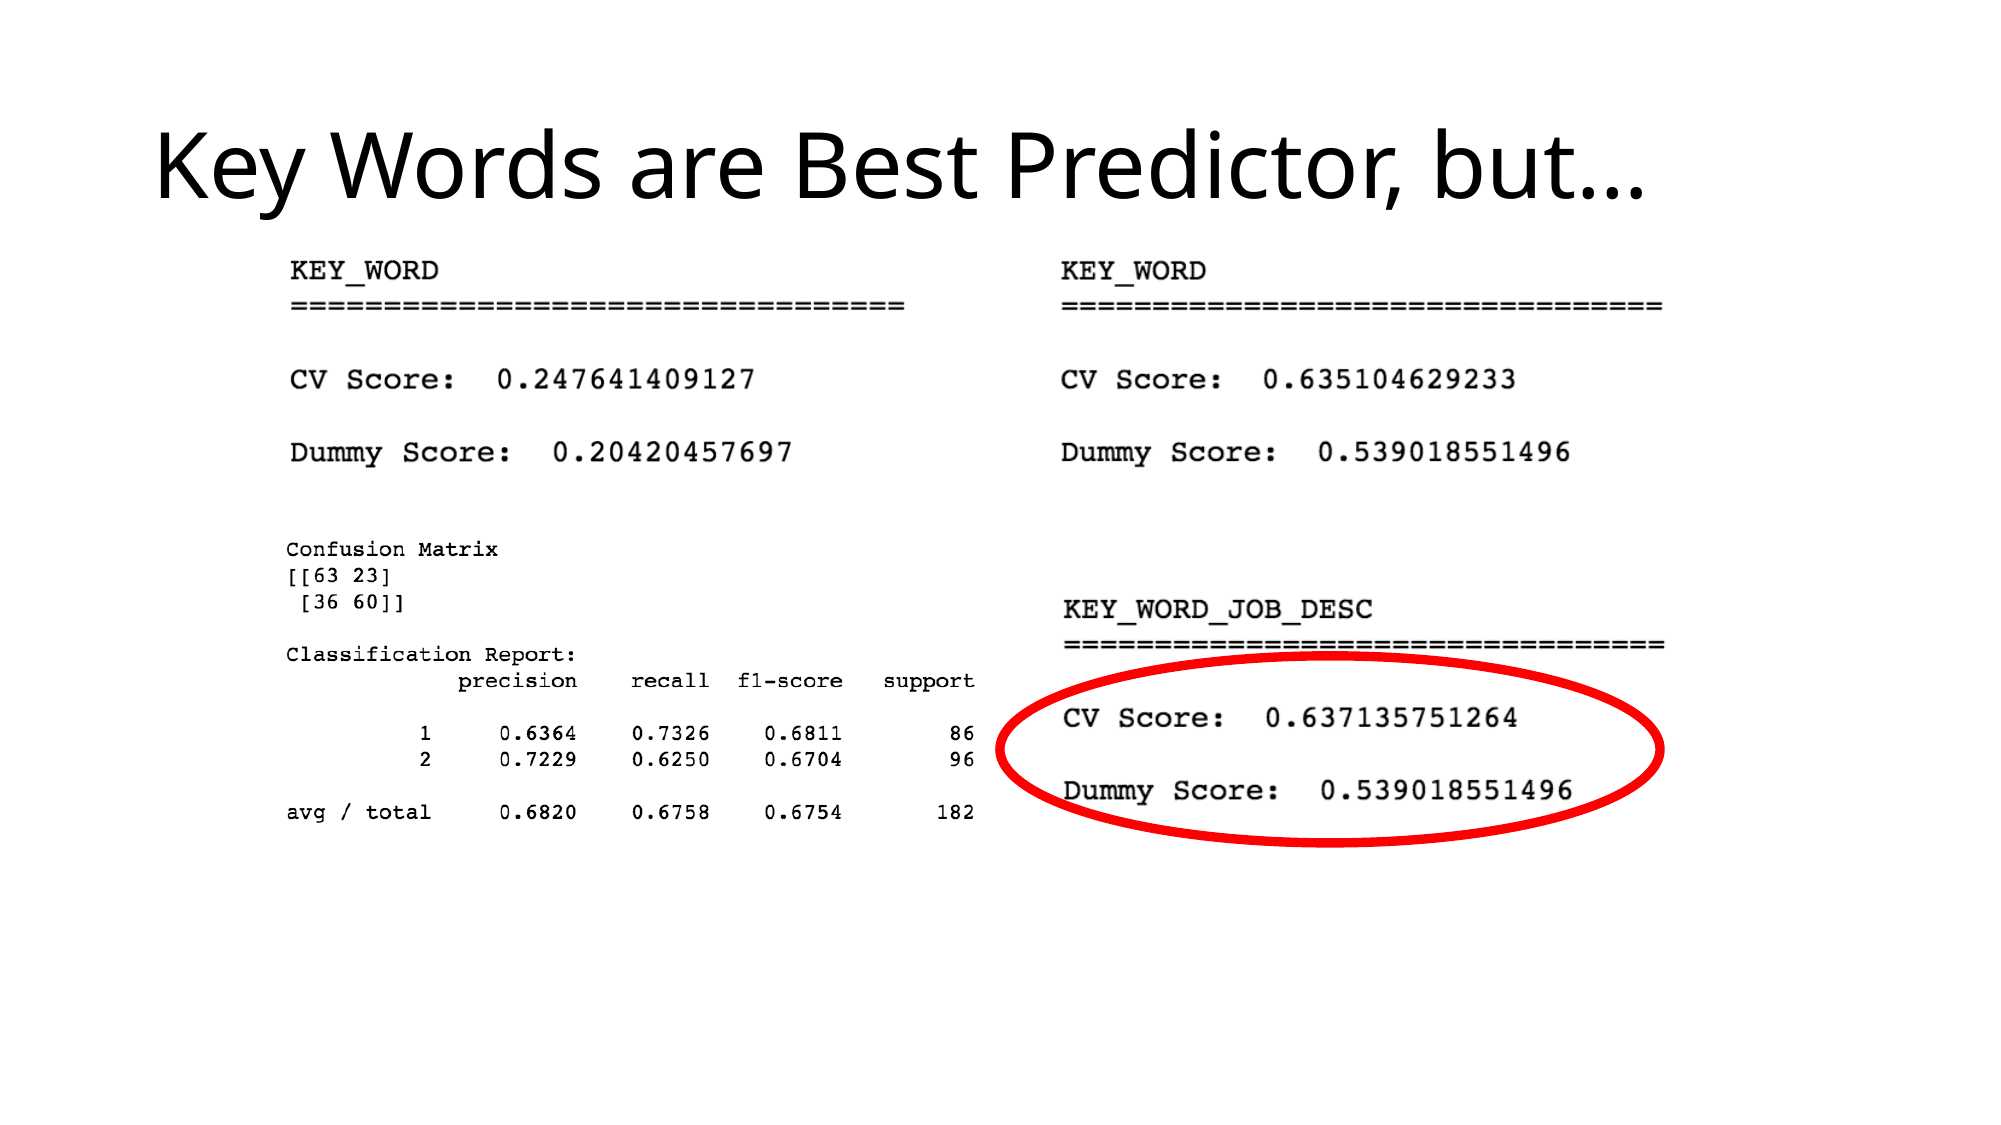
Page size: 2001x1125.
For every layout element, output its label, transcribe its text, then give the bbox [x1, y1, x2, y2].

title Key Words are Best Predictor, but… [137, 59, 1863, 278]
picture [1052, 594, 1687, 843]
picture [281, 538, 1000, 843]
picture [281, 253, 921, 516]
picture [1052, 253, 1692, 512]
text_box [1000, 697, 1052, 801]
